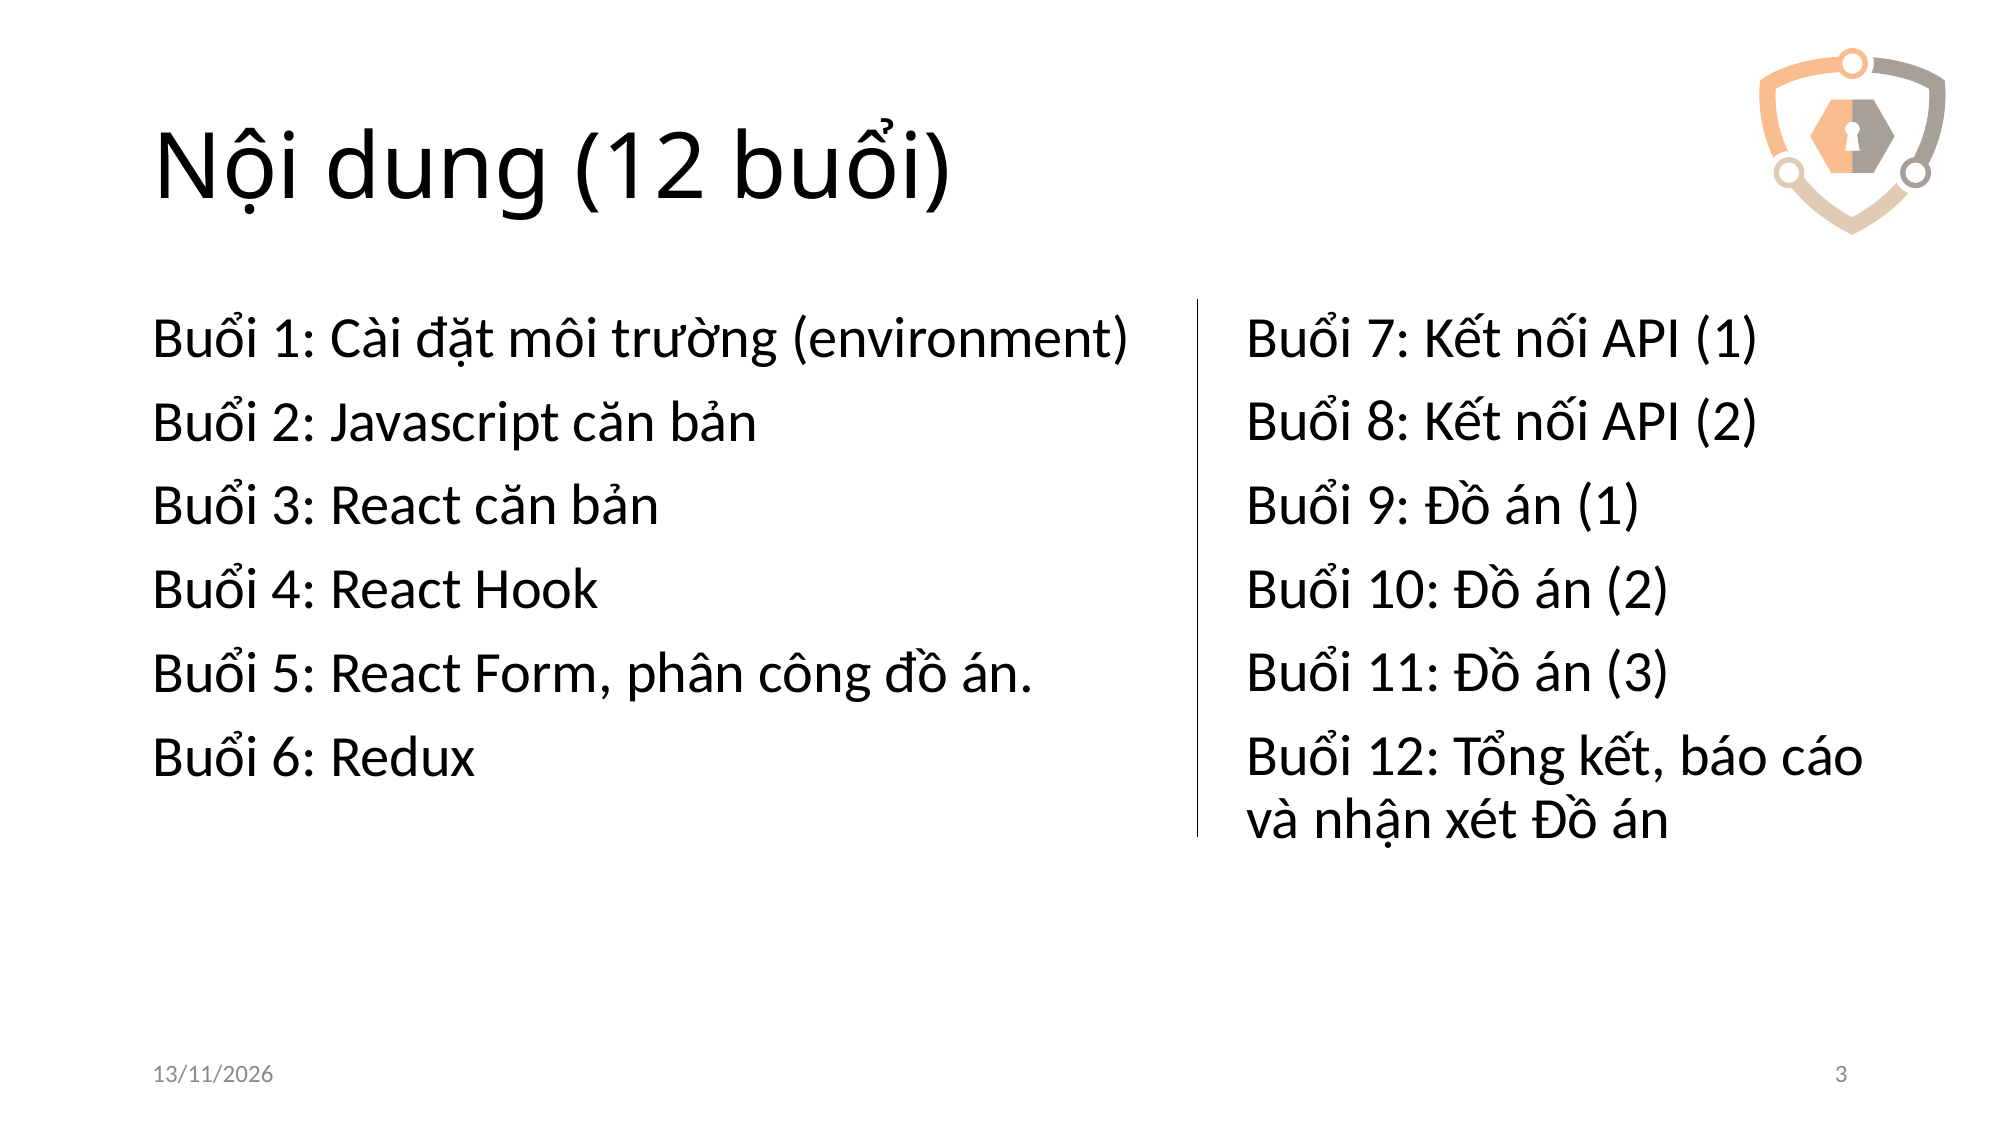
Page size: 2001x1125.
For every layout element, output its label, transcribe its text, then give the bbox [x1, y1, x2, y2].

title Nội dung (12 buổi) [137, 59, 1863, 278]
text_box Buổi 7: Kết nối API (1) Buổi 8: Kết nối API (2) Buổi 9: Đồ án (1) Buổi 10: Đồ án (2) Buổi 11: Đồ án (3) Buổi 12: Tổng kết, báo cáo và nhận xét Đồ án [1231, 299, 1895, 1014]
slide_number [137, 1042, 588, 1103]
slide_number 3 [1412, 1042, 1863, 1103]
list Buổi 1: Cài đặt môi trường (environment) Buổi 2: Javascript căn bản Buổi 3: React căn bản Buổi 4: React Hook Buổi 5: React Form, phân công đồ án. Buổi 6: Redux [137, 299, 1169, 1014]
